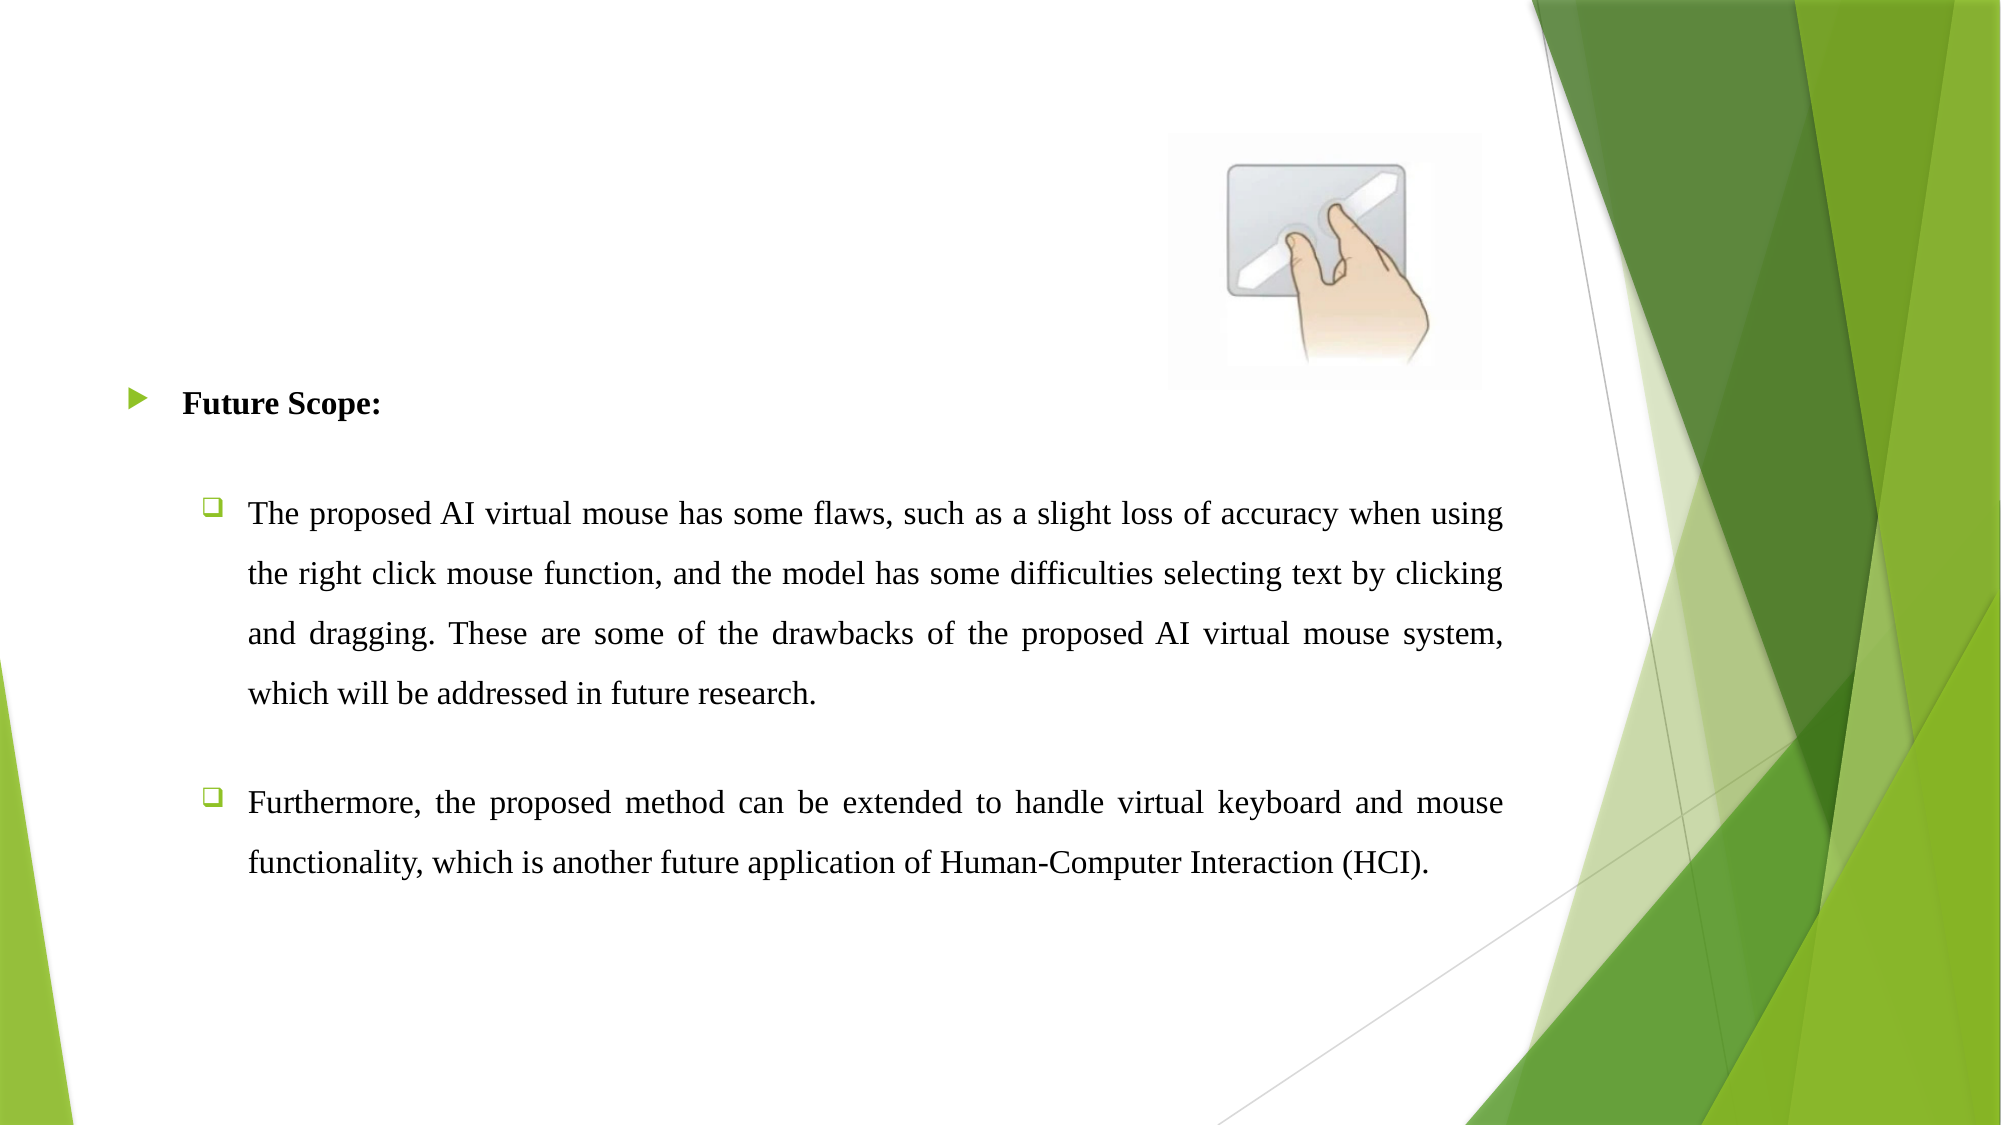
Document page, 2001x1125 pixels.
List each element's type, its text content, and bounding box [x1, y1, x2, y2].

list Future Scope: The proposed AI virtual mouse has some flaws, such as a slight loss of accuracy when using the right click mouse function, and the model has some difficulties selecting text by clicking and dragging. These are some of the drawbacks of the proposed AI virtual mouse system, which will be addressed in future research. Furthermore, the proposed method can be extended to handle virtual keyboard and mouse functionality, which is another future application of Human-Computer Interaction (HCI). [111, 354, 1522, 992]
picture [1167, 133, 1483, 391]
